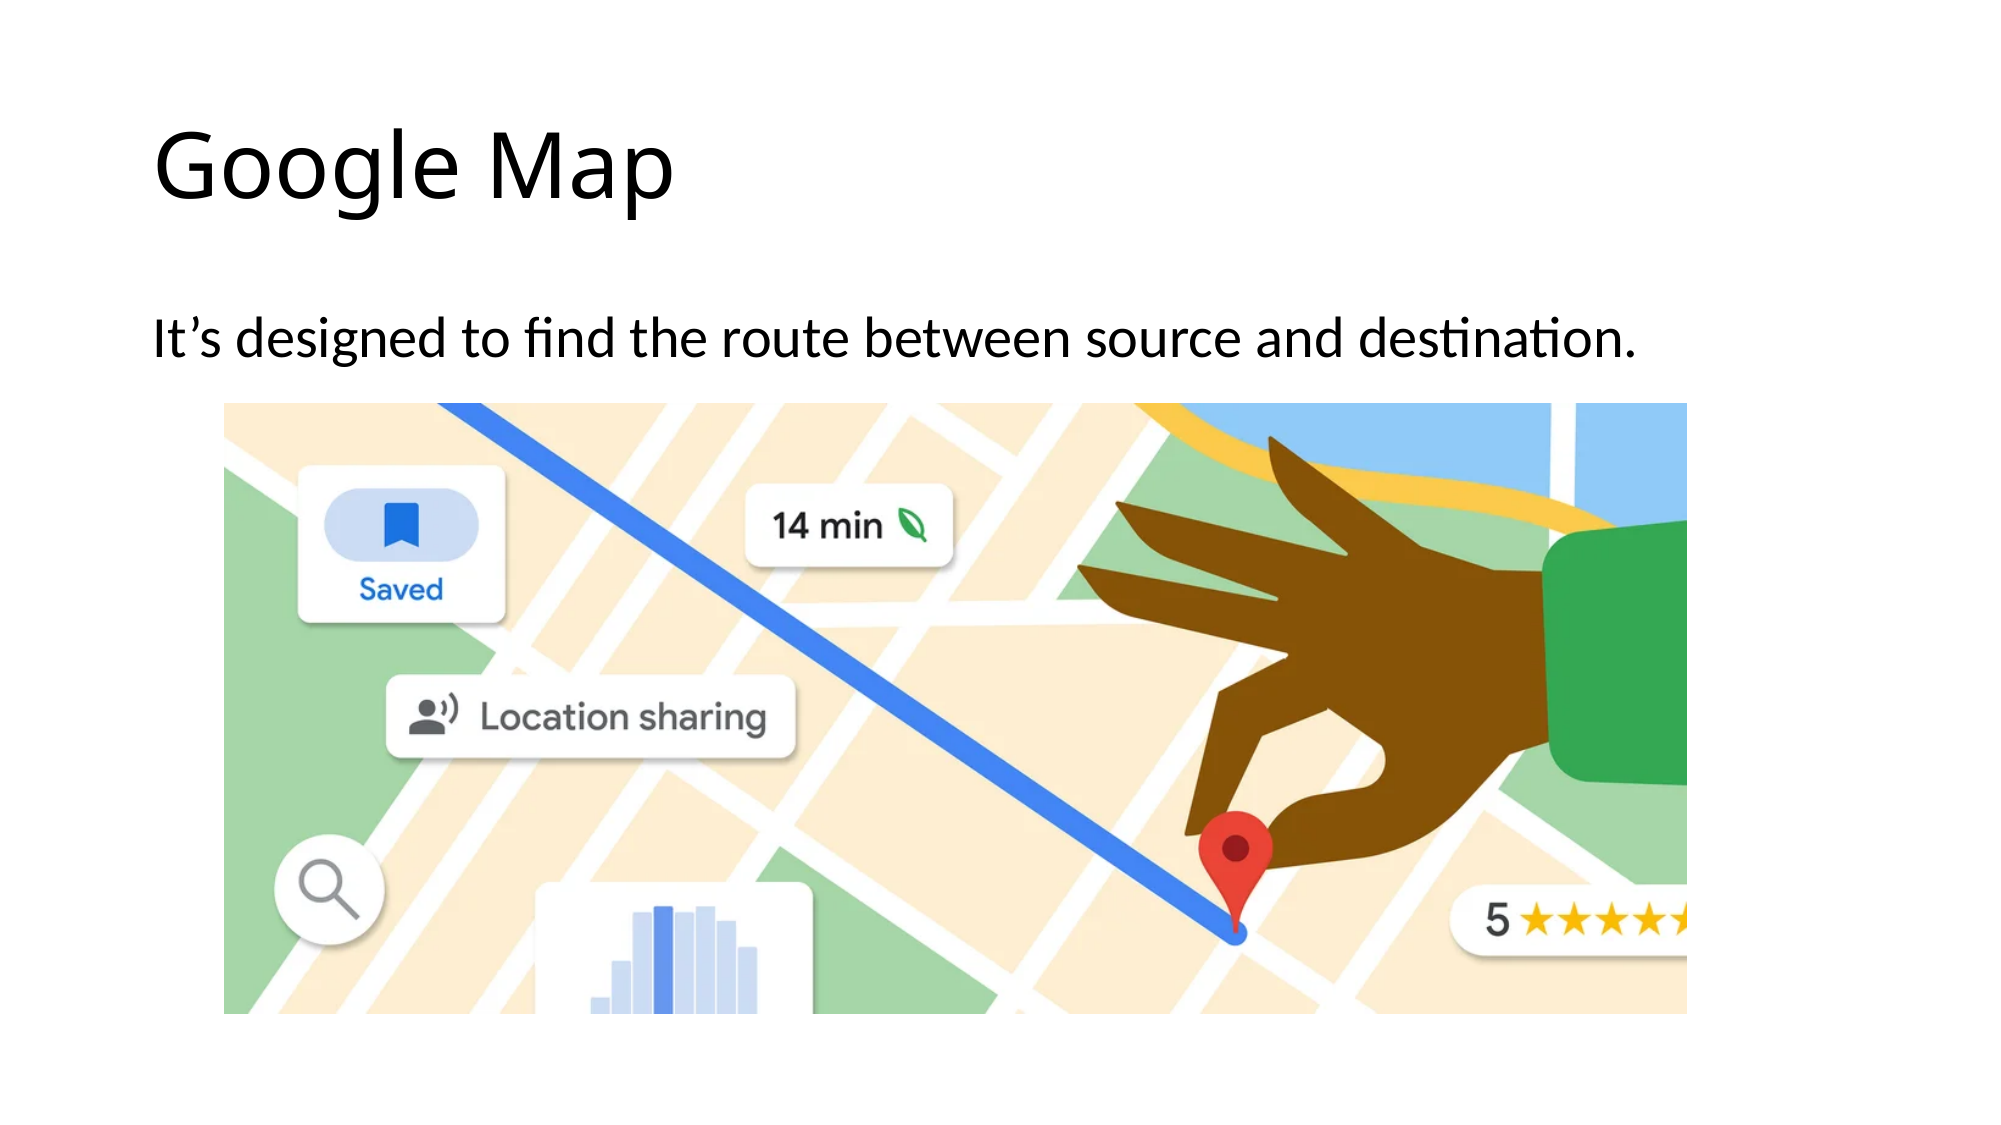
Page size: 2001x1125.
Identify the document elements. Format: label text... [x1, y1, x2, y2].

picture [224, 403, 1687, 1014]
list It’s designed to find the route between source and destination. [137, 299, 1863, 1014]
title Google Map [137, 59, 1863, 278]
